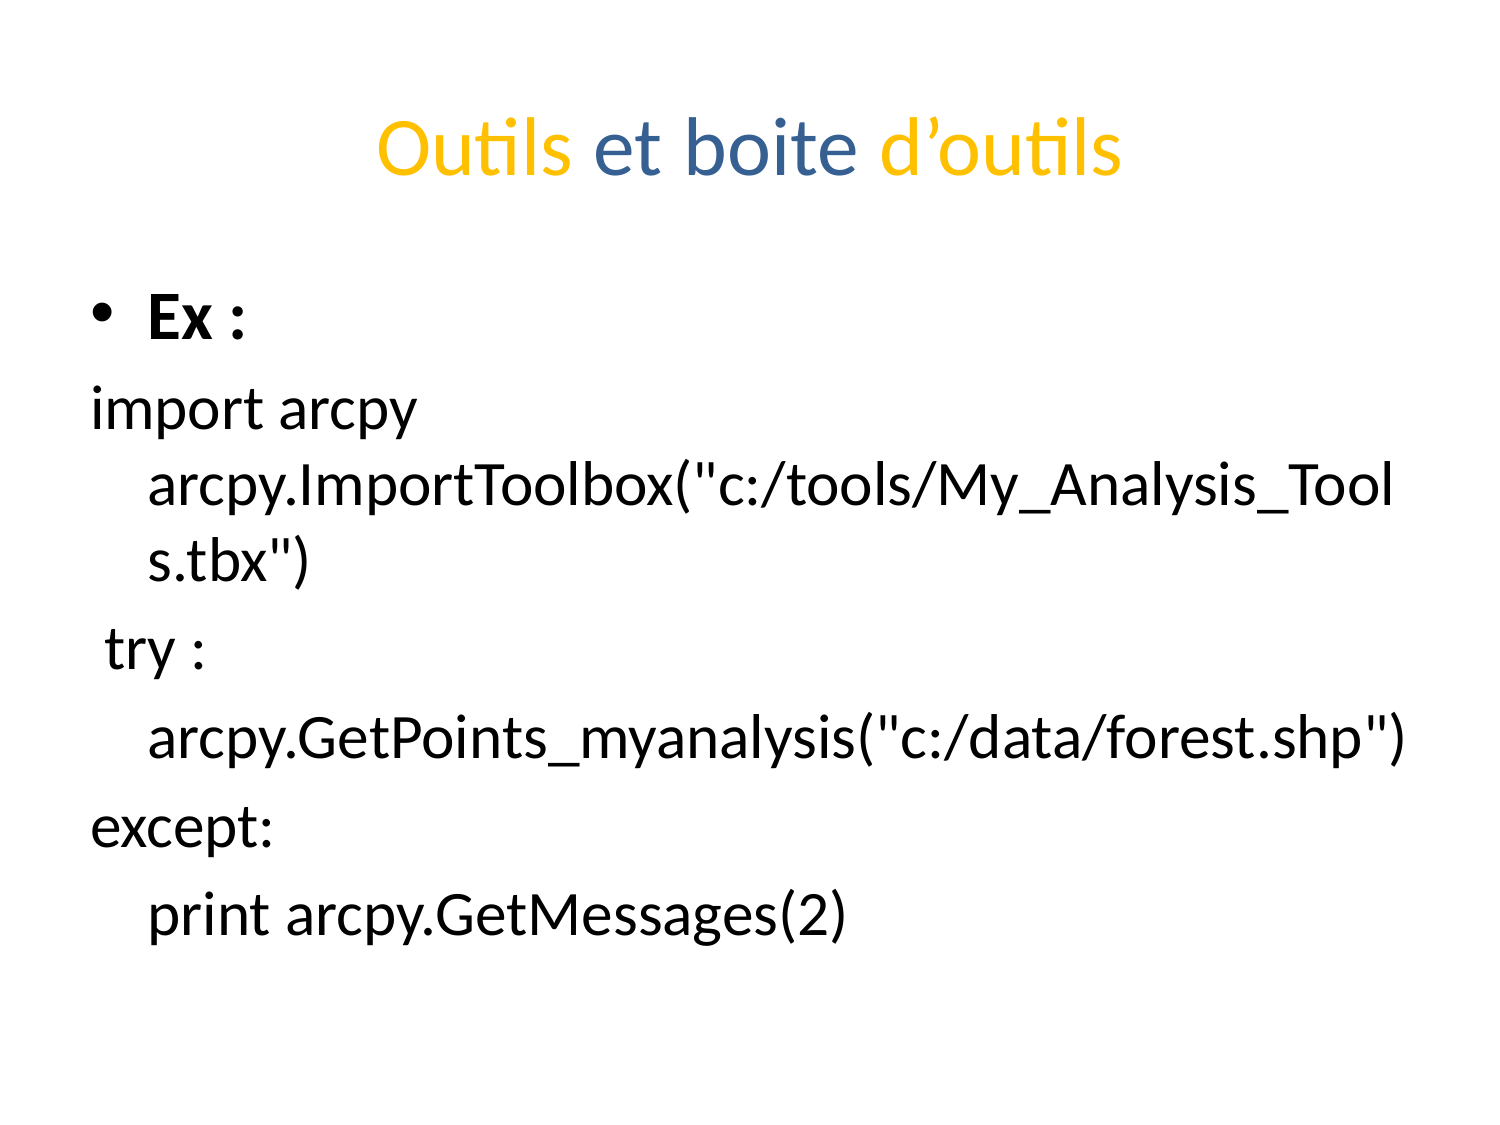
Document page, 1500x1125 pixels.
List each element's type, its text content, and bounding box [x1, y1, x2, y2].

list Ex : import arcpy arcpy.ImportToolbox("c:/tools/My_Analysis_Tools.tbx") try : arcpy.GetPoints_myanalysis("c:/data/forest.shp") except: print arcpy.GetMessages(2) [75, 262, 1425, 1005]
title Outils et boite d’outils [75, 45, 1425, 233]
